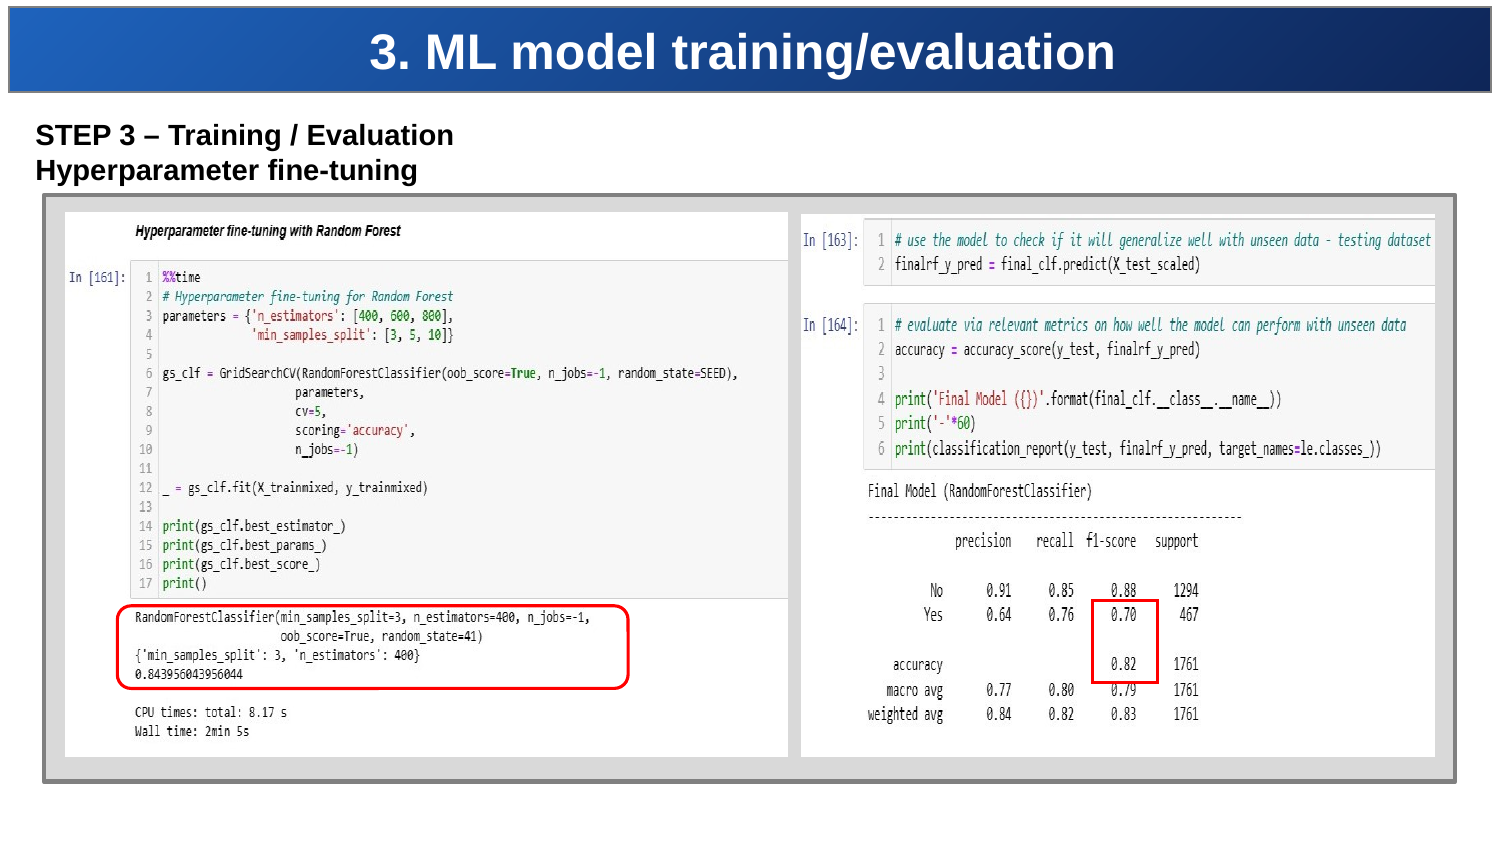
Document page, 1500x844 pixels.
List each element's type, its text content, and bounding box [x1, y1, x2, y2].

text_box STEP 3 – Training / Evaluation Hyperparameter fine-tuning [20, 109, 470, 194]
text_box [44, 195, 1456, 782]
text_box 3. ML model training/evaluation [8, 6, 1492, 93]
picture [65, 212, 788, 757]
picture [801, 214, 1435, 757]
